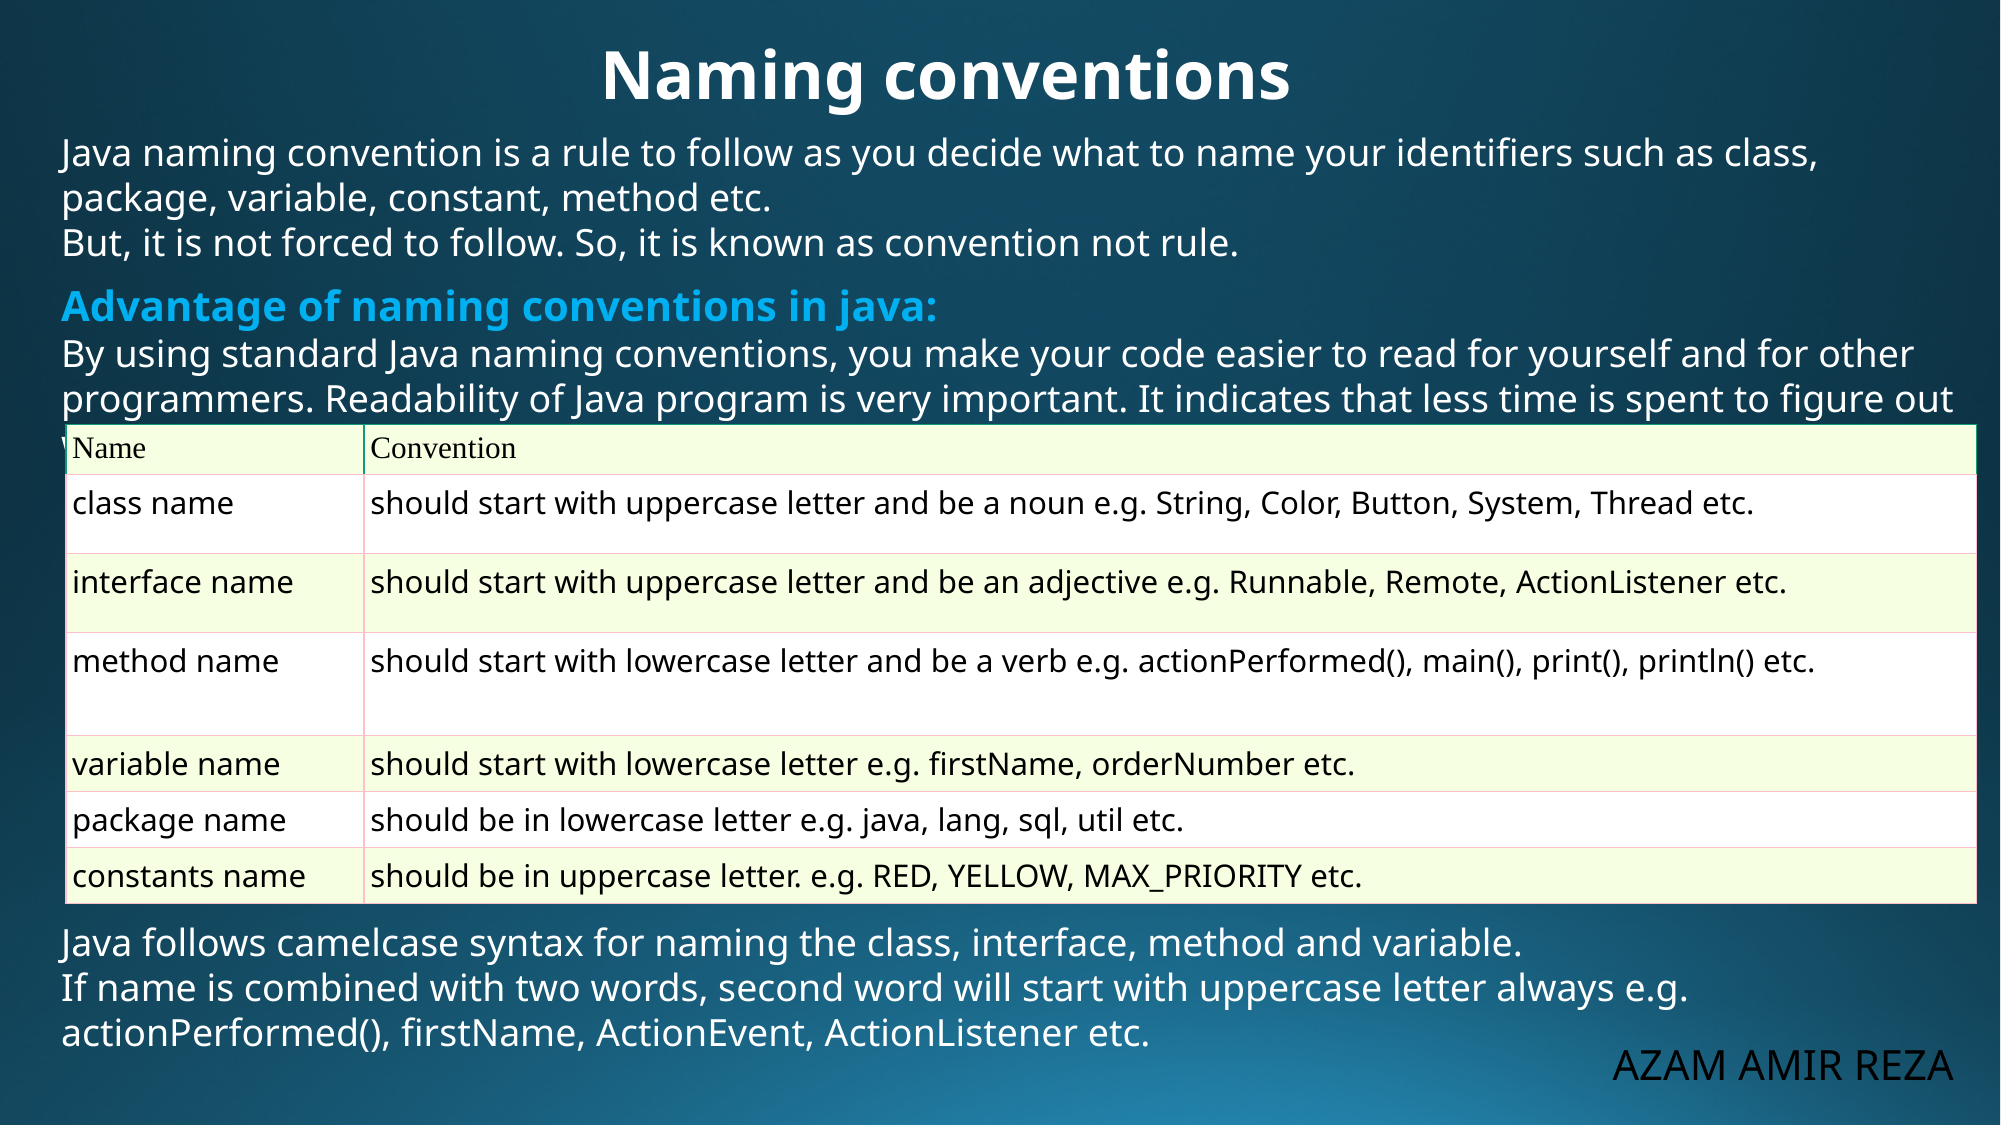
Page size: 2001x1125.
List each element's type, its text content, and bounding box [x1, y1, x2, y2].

table_cell should start with uppercase letter and be a noun e.g. String, Color, Button, System, Thread etc. [365, 475, 1976, 553]
table_header Convention [365, 425, 1976, 474]
table_cell class name [67, 475, 363, 553]
table_cell interface name [67, 554, 363, 632]
table_cell should be in lowercase letter e.g. java, lang, sql, util etc. [365, 792, 1976, 847]
table_cell method name [67, 633, 363, 735]
table_cell constants name [67, 848, 363, 903]
text_box Naming conventions [585, 25, 1307, 121]
table_cell package name [67, 792, 363, 847]
text_box Java follows camelcase syntax for naming the class, interface, method and variable. If name is combined with two words, second word will start with uppercase letter always e.g. actionPerformed(), firstName, ActionEvent, ActionListener etc. [46, 911, 1977, 1062]
table_header Name [67, 425, 363, 474]
picture [0, 0, 2001, 1125]
table_cell variable name [67, 736, 363, 791]
text_box Java naming convention is a rule to follow as you decide what to name your identifiers such as class, package, variable, constant, method etc. But, it is not forced to follow. So, it is known as convention not rule. [46, 121, 1977, 272]
table_cell should start with lowercase letter and be a verb e.g. actionPerformed(), main(), print(), println() etc. [365, 633, 1976, 735]
table_cell should start with lowercase letter e.g. firstName, orderNumber etc. [365, 736, 1976, 791]
table_cell should start with uppercase letter and be an adjective e.g. Runnable, Remote, ActionListener etc. [365, 554, 1976, 632]
footer AZAM AMIR REZA [1589, 1062, 1977, 1094]
text_box Advantage of naming conventions in java: By using standard Java naming conventions, you make your code easier to read for yourself and for other programmers. Readability of Java program is very important. It indicates that less time is spent to figure out what the code does. [46, 272, 1977, 473]
table_cell should be in uppercase letter. e.g. RED, YELLOW, MAX_PRIORITY etc. [365, 848, 1976, 903]
